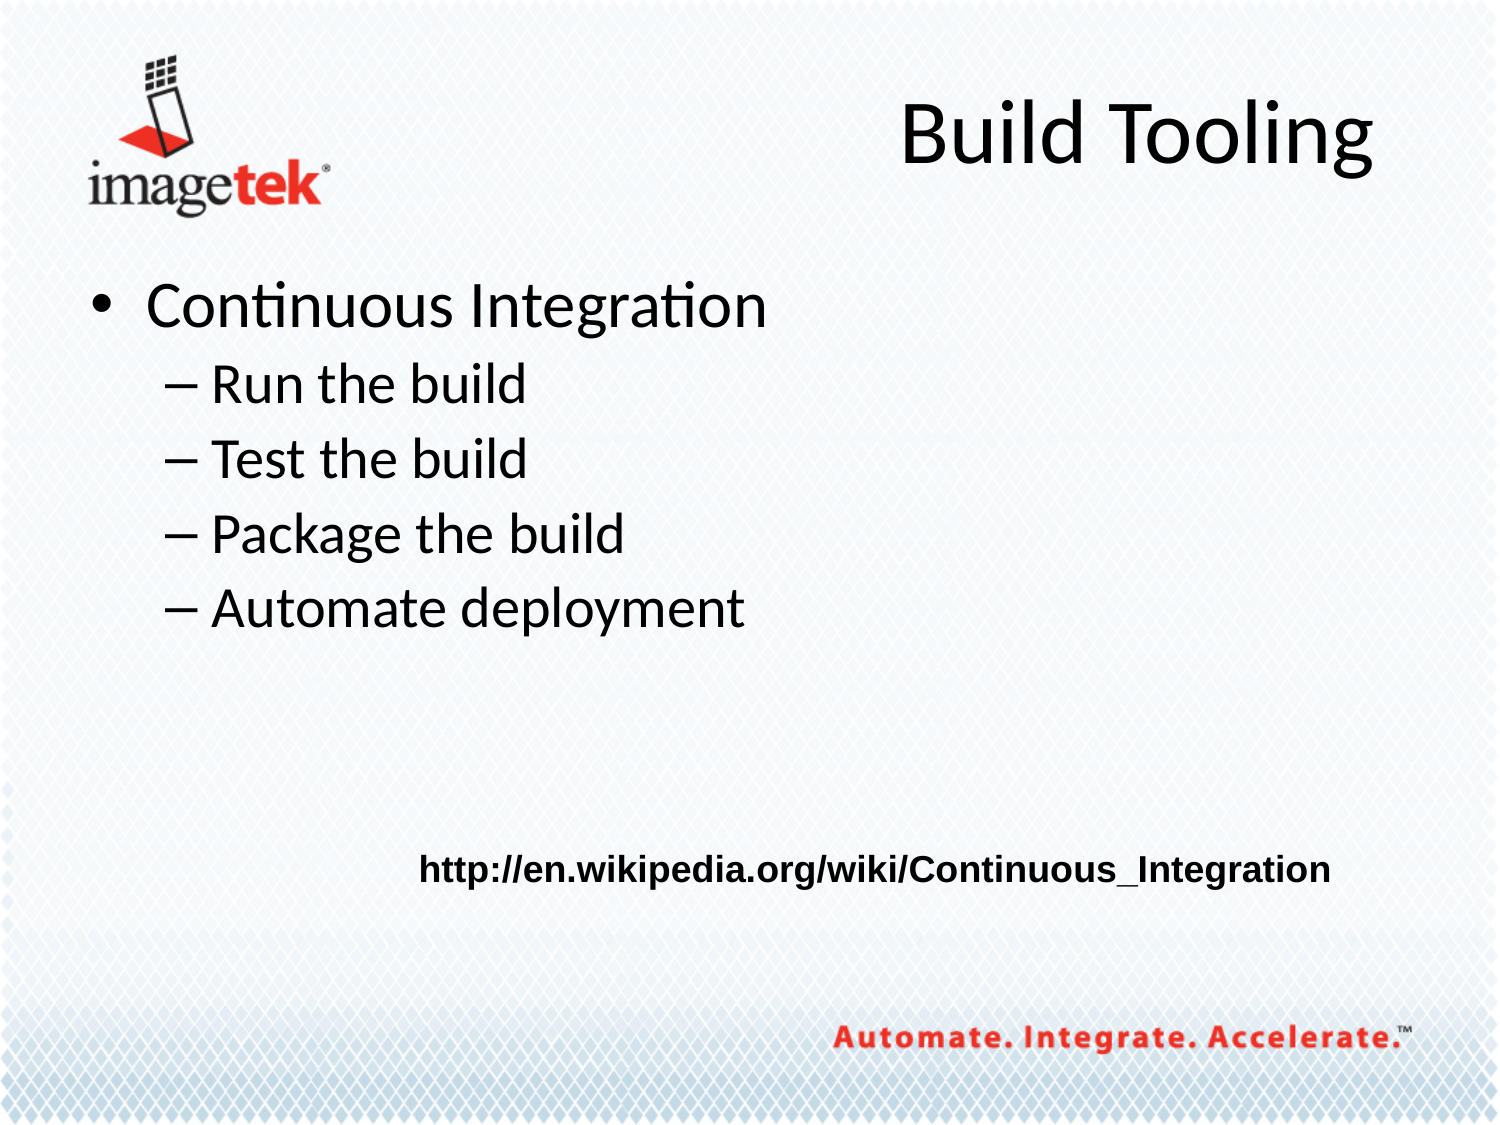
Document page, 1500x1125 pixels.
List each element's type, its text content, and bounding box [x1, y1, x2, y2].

picture [0, 0, 1500, 1125]
text_box http://en.wikipedia.org/wiki/Continuous_Integration [403, 837, 1348, 898]
title Build Tooling [108, 64, 1392, 166]
list Continuous Integration Run the build Test the build Package the build Automate deployment [74, 262, 1293, 576]
